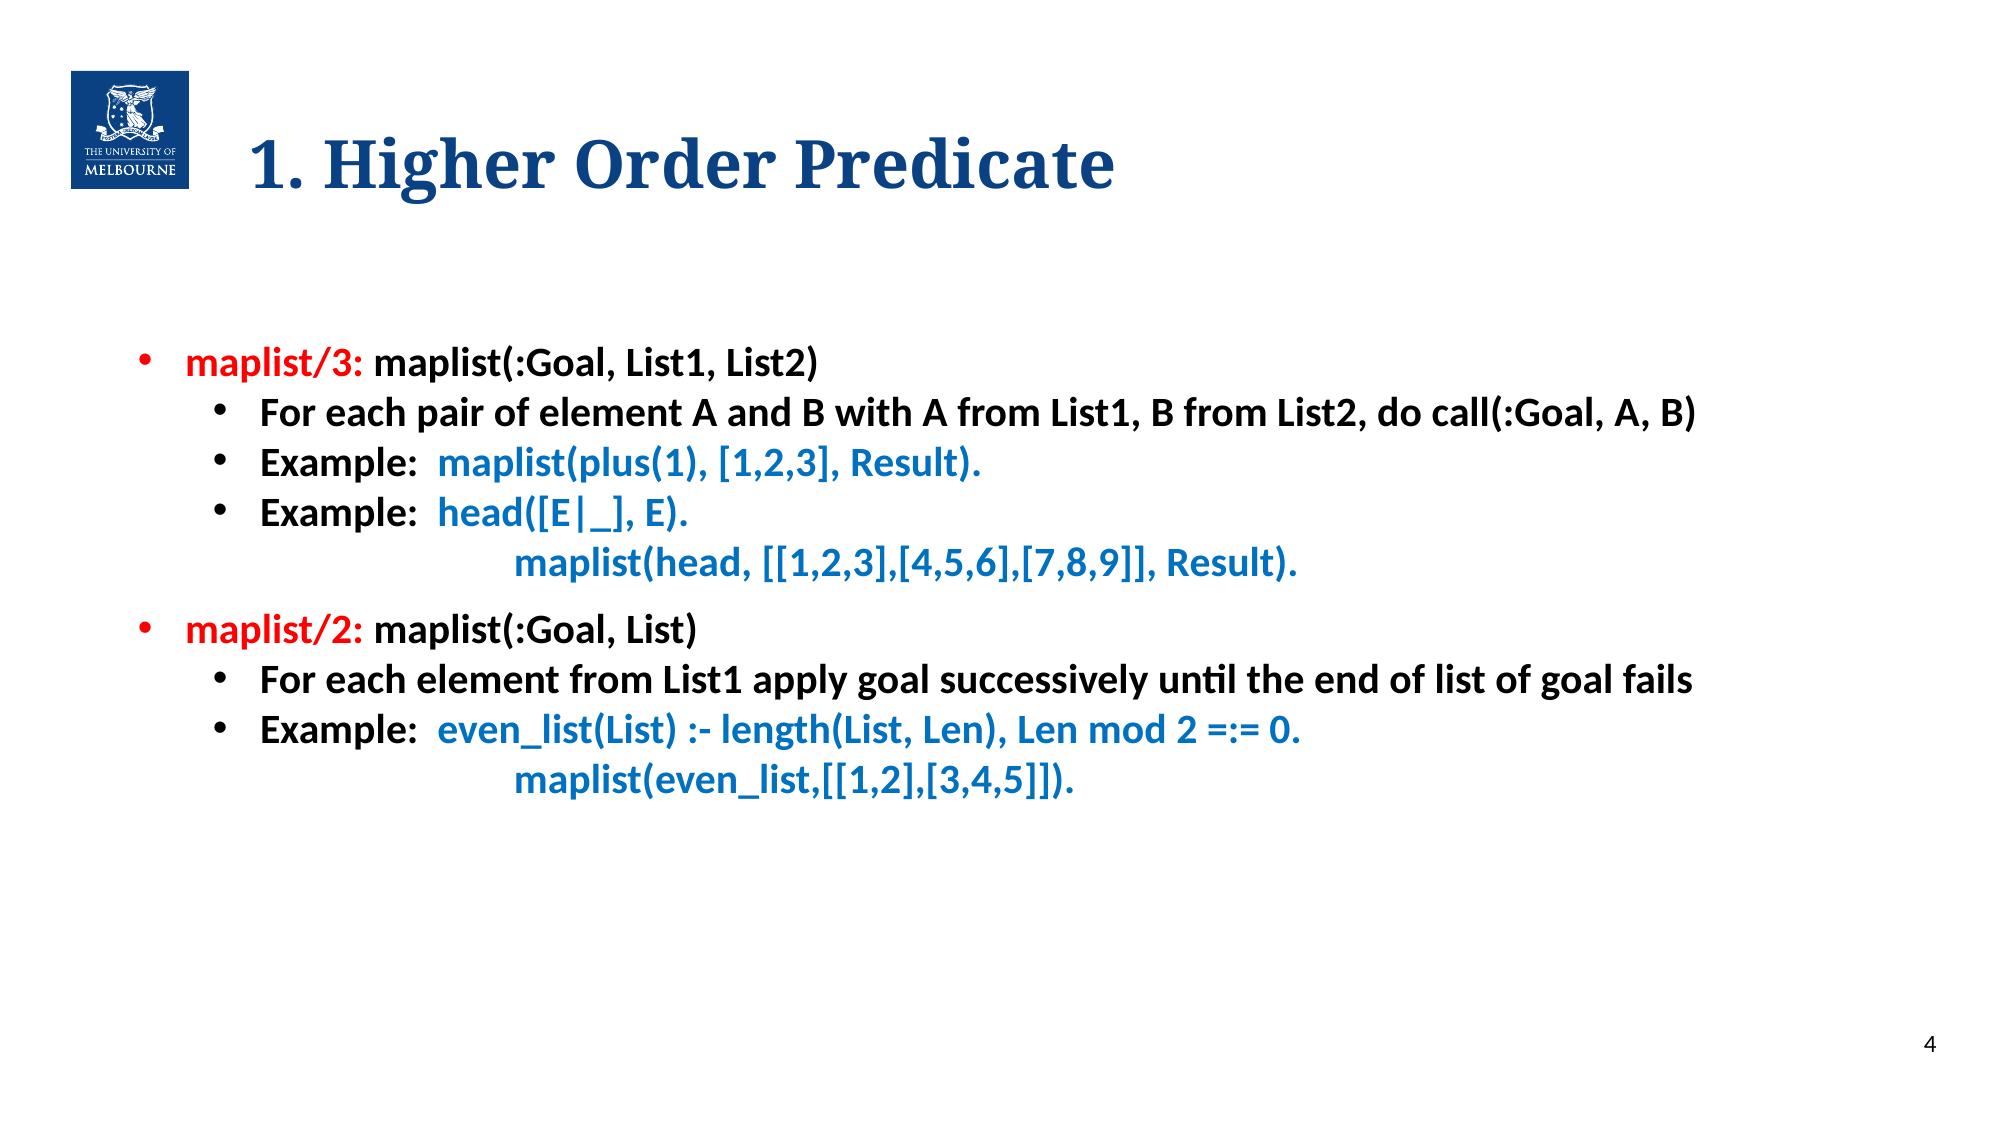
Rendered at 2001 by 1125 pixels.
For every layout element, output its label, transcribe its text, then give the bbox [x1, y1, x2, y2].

text_box maplist/2: maplist(:Goal, List) For each element from List1 apply goal successively until the end of list of goal fails Example: even_list(List) :- length(List, Len), Len mod 2 =:= 0. maplist(even_list,[[1,2],[3,4,5]]). [48, 594, 1798, 810]
slide_number 4 [1797, 1012, 1937, 1073]
title 1. Higher Order Predicate [234, 64, 1924, 211]
text_box maplist/3: maplist(:Goal, List1, List2) For each pair of element A and B with A from List1, B from List2, do call(:Goal, A, B) Example: maplist(plus(1), [1,2,3], Result). Example: head([E|_], E). maplist(head, [[1,2,3],[4,5,6],[7,8,9]], Result). [48, 327, 1798, 592]
